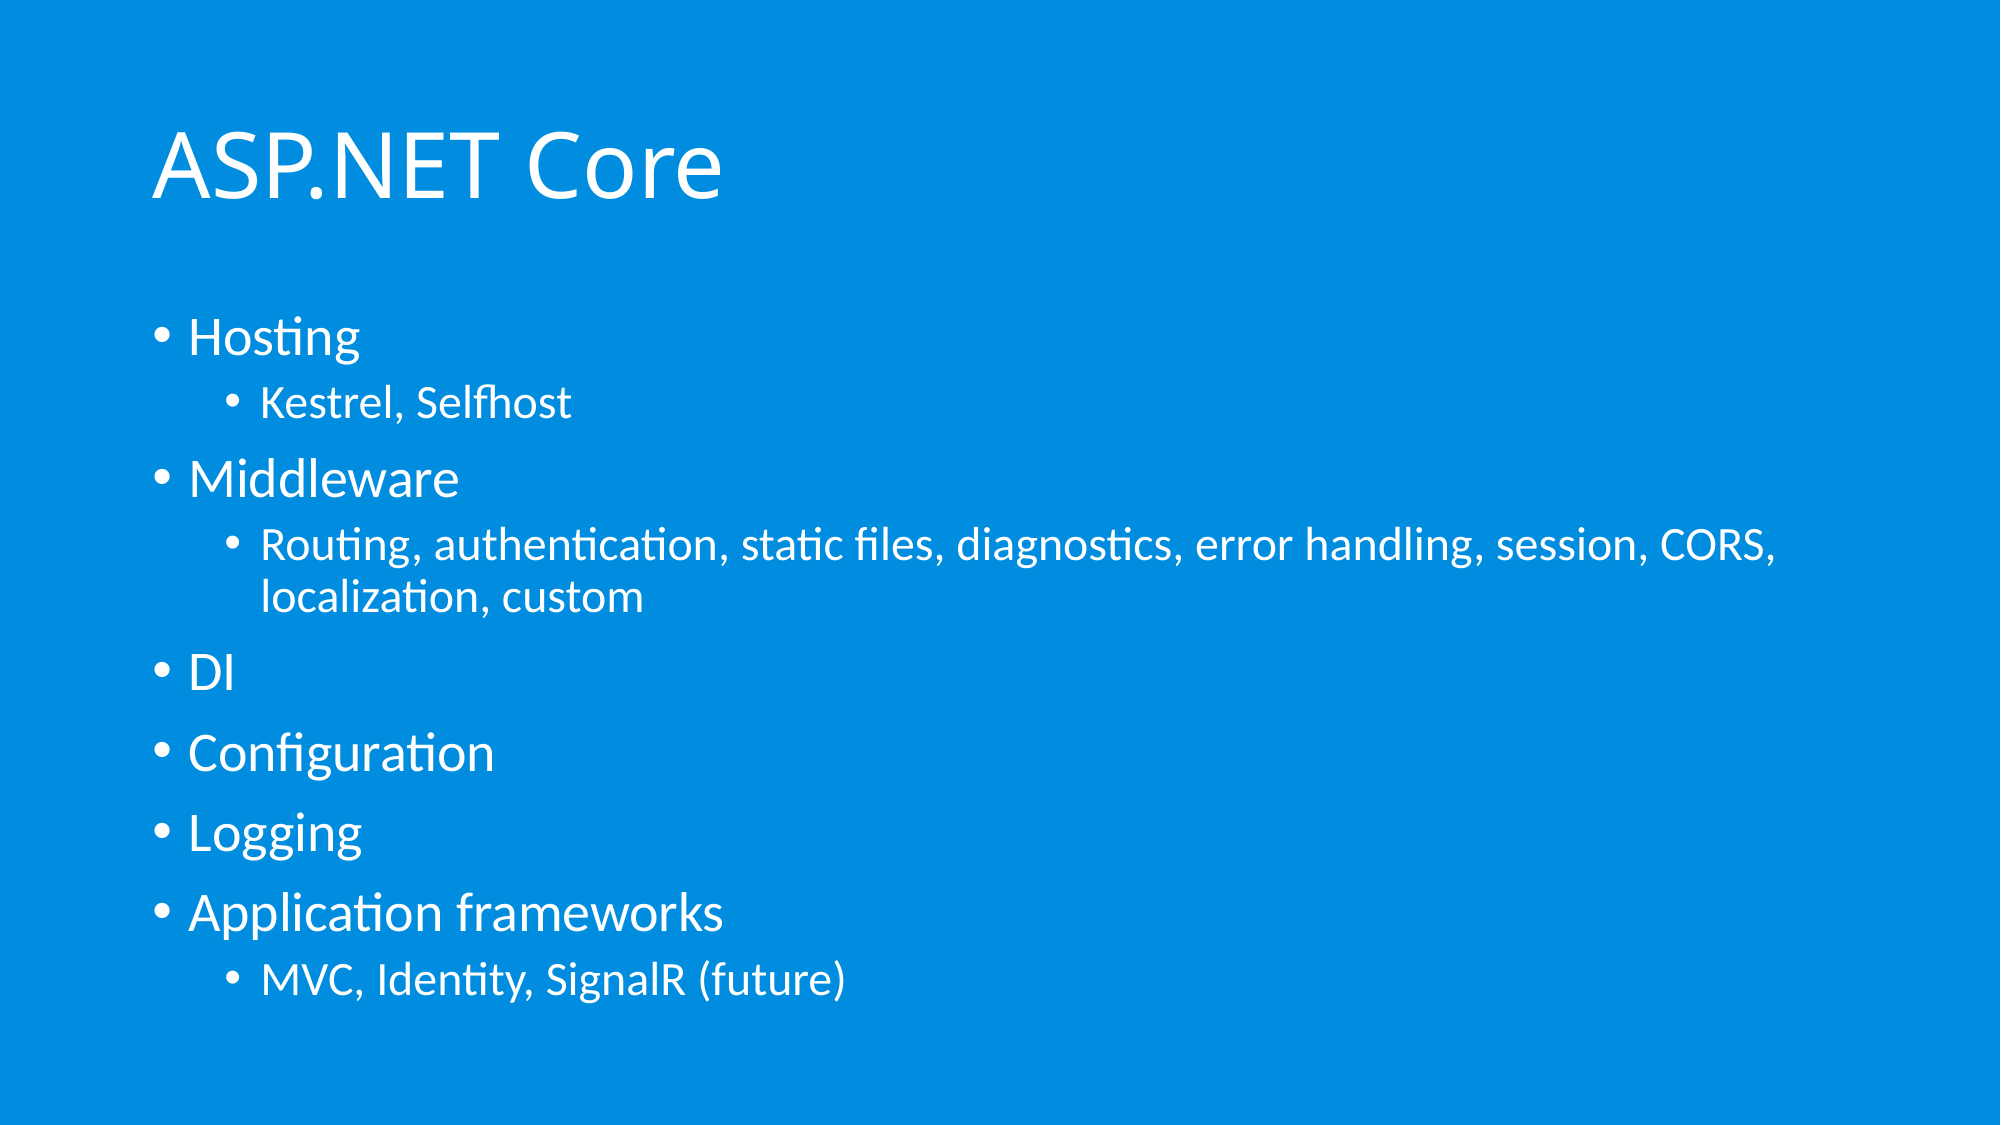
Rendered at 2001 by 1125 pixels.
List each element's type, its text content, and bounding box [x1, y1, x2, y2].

list Hosting Kestrel, Selfhost Middleware Routing, authentication, static files, diagnostics, error handling, session, CORS, localization, custom DI Configuration Logging Application frameworks MVC, Identity, SignalR (future) [137, 299, 1863, 1014]
title ASP.NET Core [137, 59, 1863, 278]
